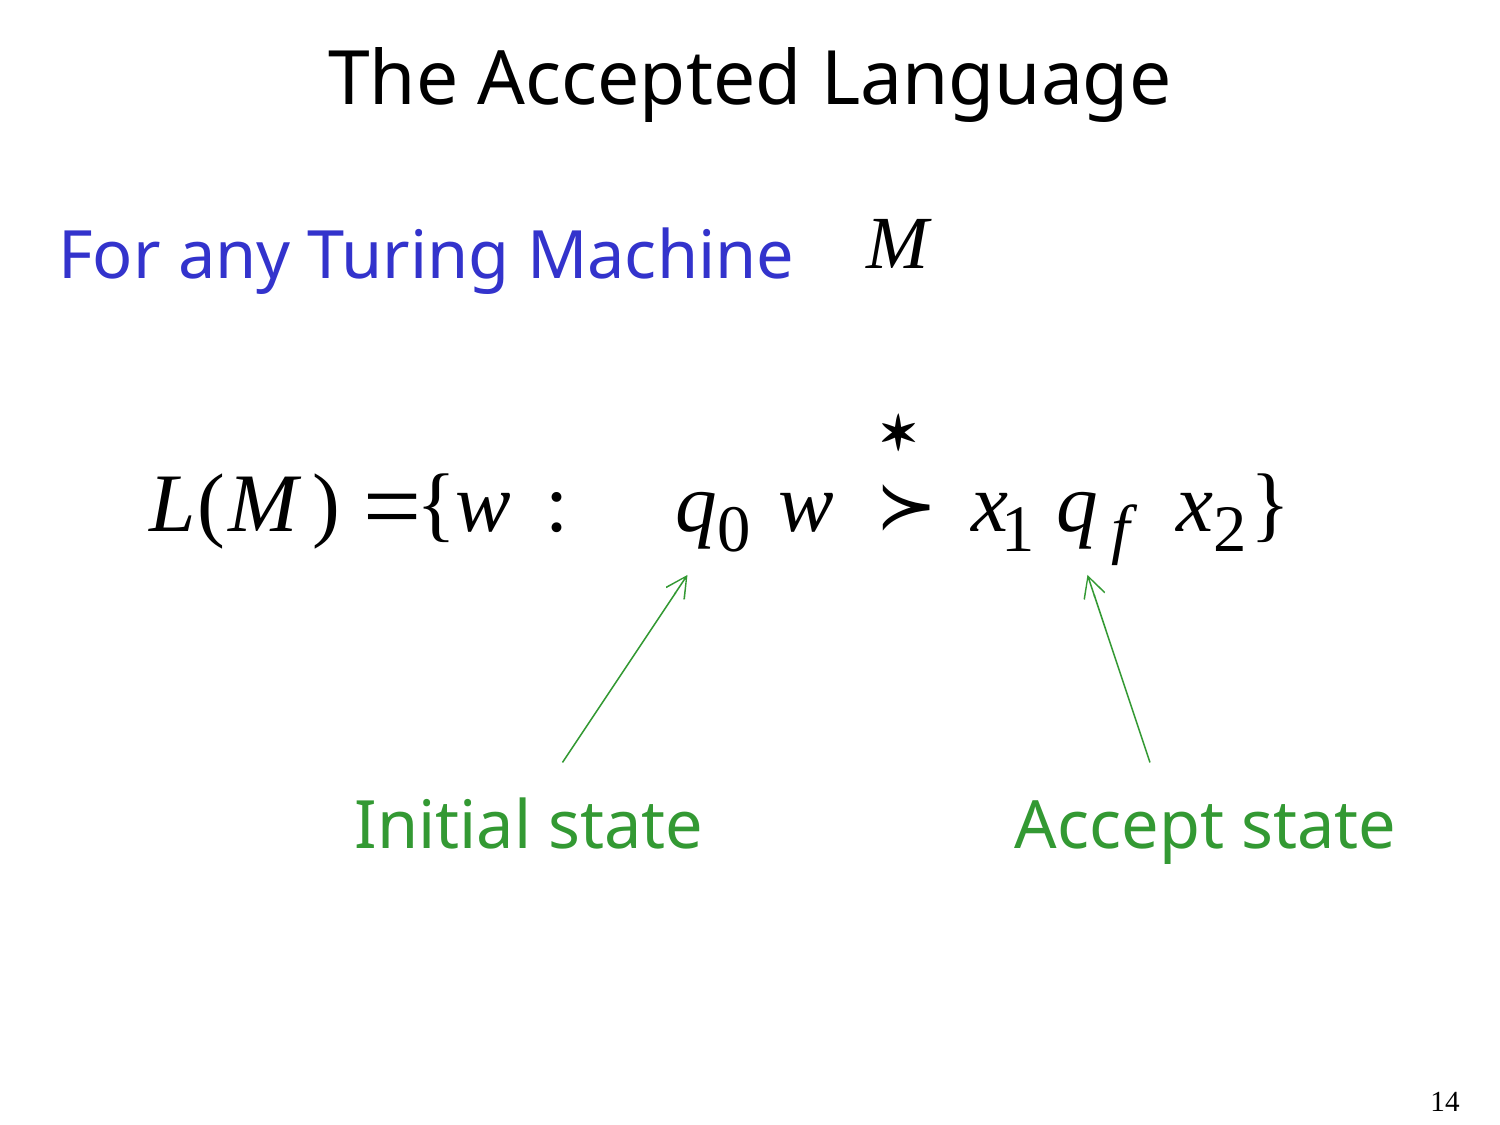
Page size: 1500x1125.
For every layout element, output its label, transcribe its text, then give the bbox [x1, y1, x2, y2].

title The Accepted Language [24, 24, 1476, 126]
slide_number 14 [1162, 1074, 1476, 1125]
text_box For any Turing Machine [43, 204, 810, 299]
text_box Accept state [1000, 774, 1413, 870]
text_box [862, 212, 944, 274]
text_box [143, 393, 1286, 571]
text_box Initial state [339, 774, 720, 870]
